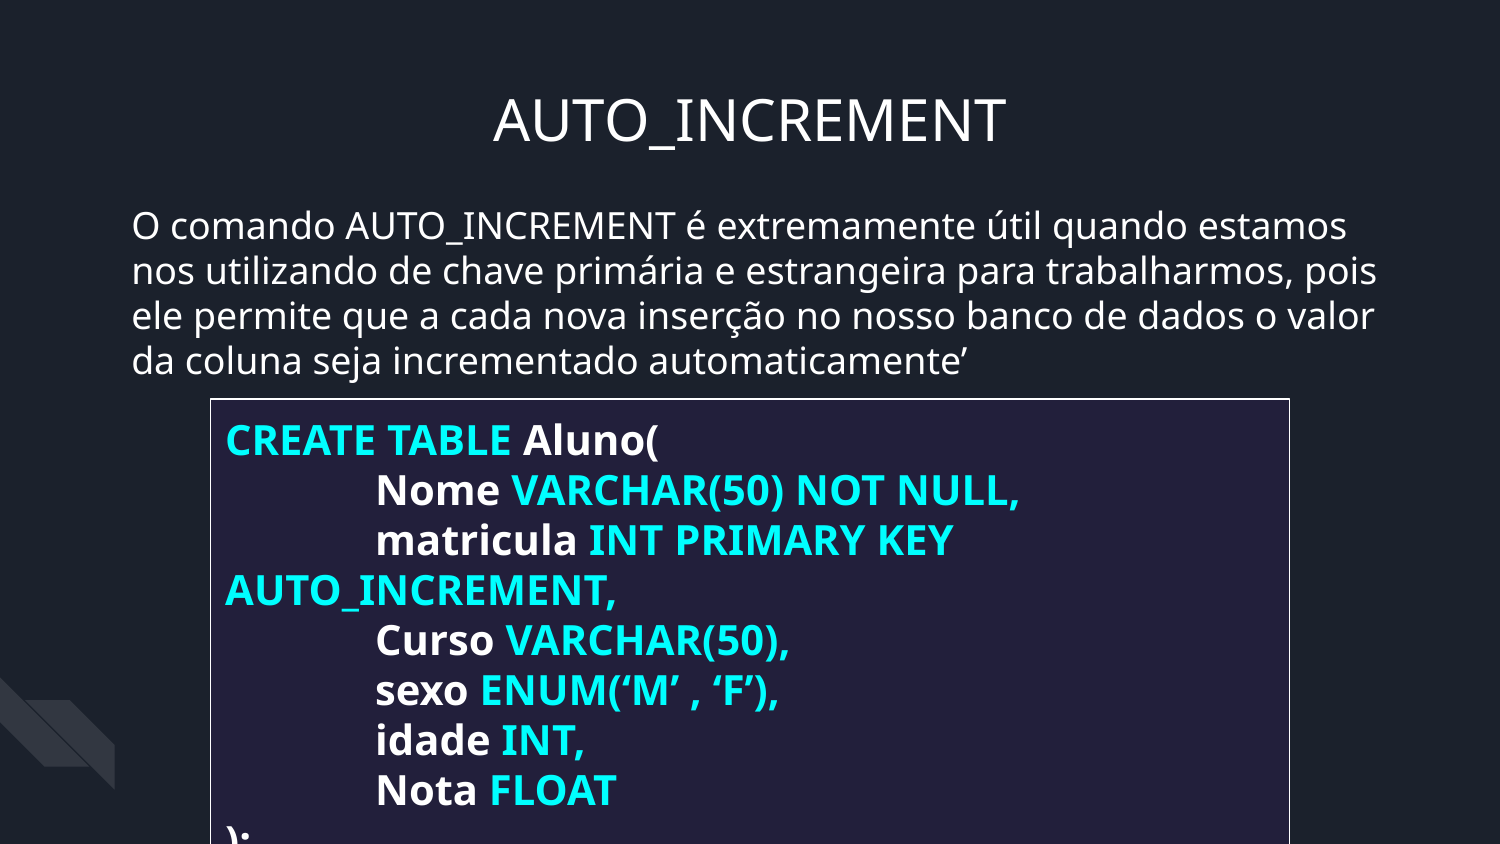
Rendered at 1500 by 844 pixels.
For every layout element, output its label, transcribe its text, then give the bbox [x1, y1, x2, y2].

text_box AUTO_INCREMENT [347, 68, 1153, 169]
text_box O comando AUTO_INCREMENT é extremamente útil quando estamos nos utilizando de chave primária e estrangeira para trabalharmos, pois ele permite que a cada nova inserção no nosso banco de dados o valor da coluna seja incrementado automaticamente’ [116, 186, 1398, 397]
text_box CREATE TABLE Aluno( Nome VARCHAR(50) NOT NULL, matricula INT PRIMARY KEY AUTO_INCREMENT, Curso VARCHAR(50), sexo ENUM(‘M’ , ‘F’), idade INT, Nota FLOAT ); [210, 399, 1290, 844]
